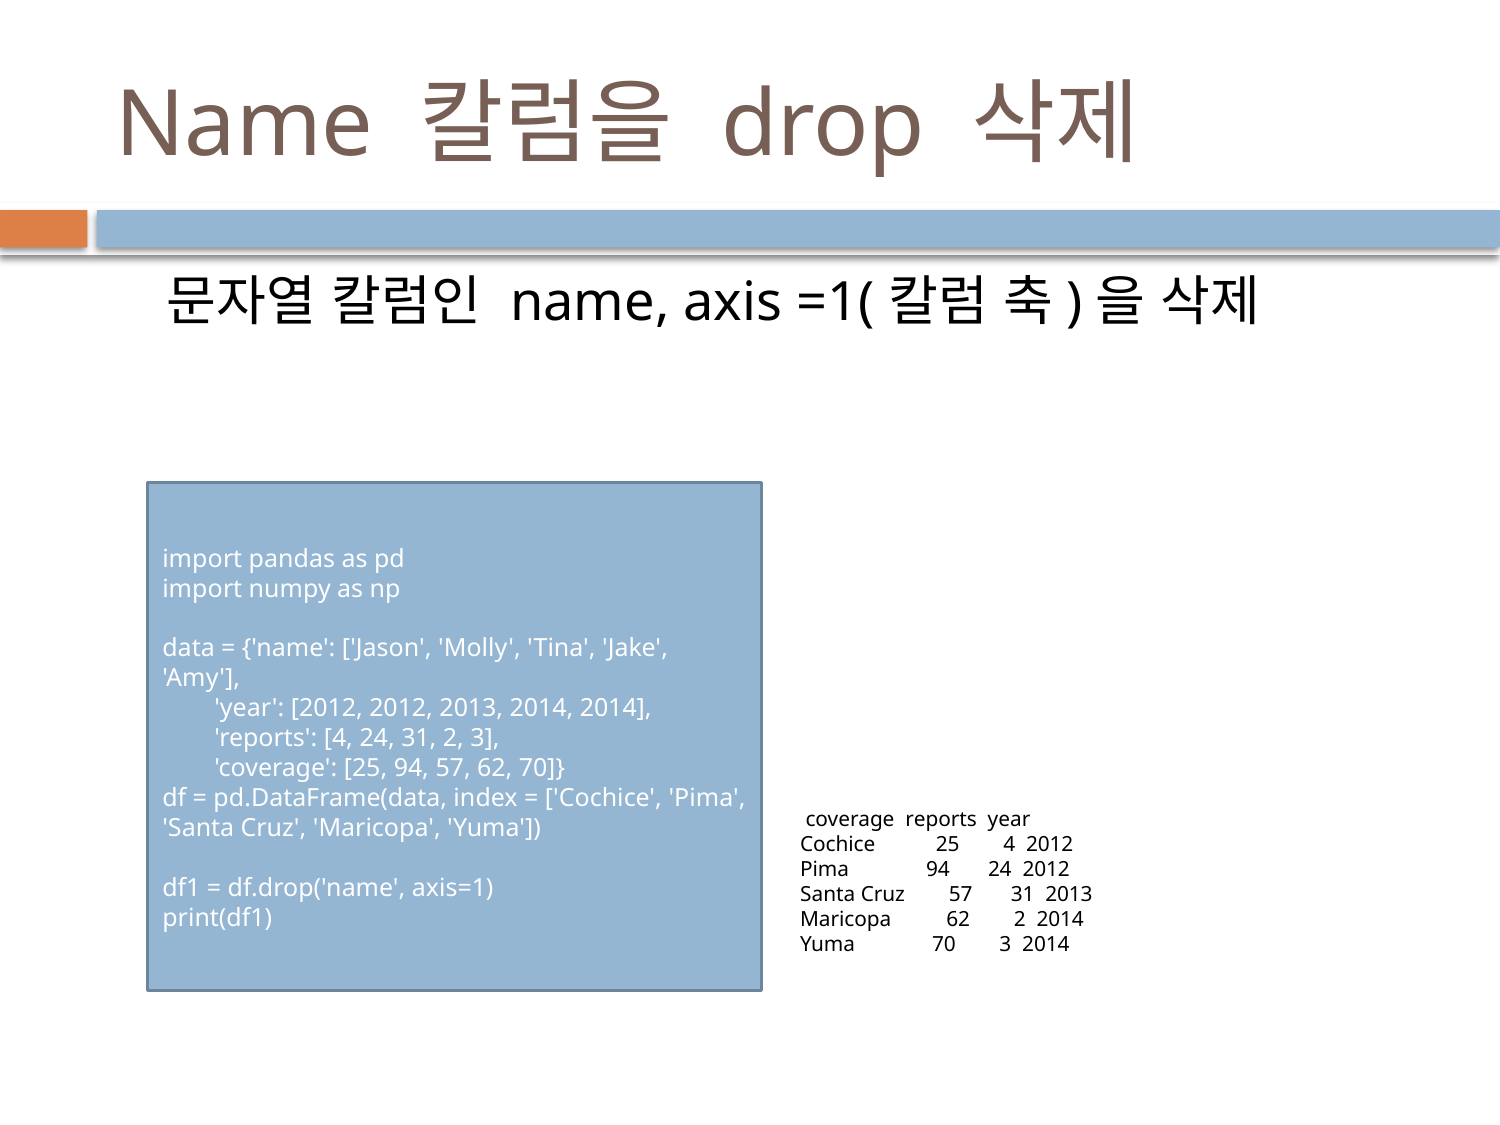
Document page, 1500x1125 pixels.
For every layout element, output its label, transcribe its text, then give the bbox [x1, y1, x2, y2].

text_box coverage reports year Cochice 25 4 2012 Pima 94 24 2012 Santa Cruz 57 31 2013 Maricopa 62 2 2014 Yuma 70 3 2014 [785, 798, 1365, 964]
text_box import pandas as pd import numpy as np data = {'name': ['Jason', 'Molly', 'Tina', 'Jake', 'Amy'], 'year': [2012, 2012, 2013, 2014, 2014], 'reports': [4, 24, 31, 2, 3], 'coverage': [25, 94, 57, 62, 70]} df = pd.DataFrame(data, index = ['Cochice', 'Pima', 'Santa Cruz', 'Maricopa', 'Yuma']) df1 = df.drop('name', axis=1) print(df1) [146, 481, 763, 992]
title Name 칼럼을 drop 삭제 [100, 37, 1438, 200]
list 문자열 칼럼인 name, axis =1(칼럼 축)을 삭제 [76, 259, 1427, 409]
